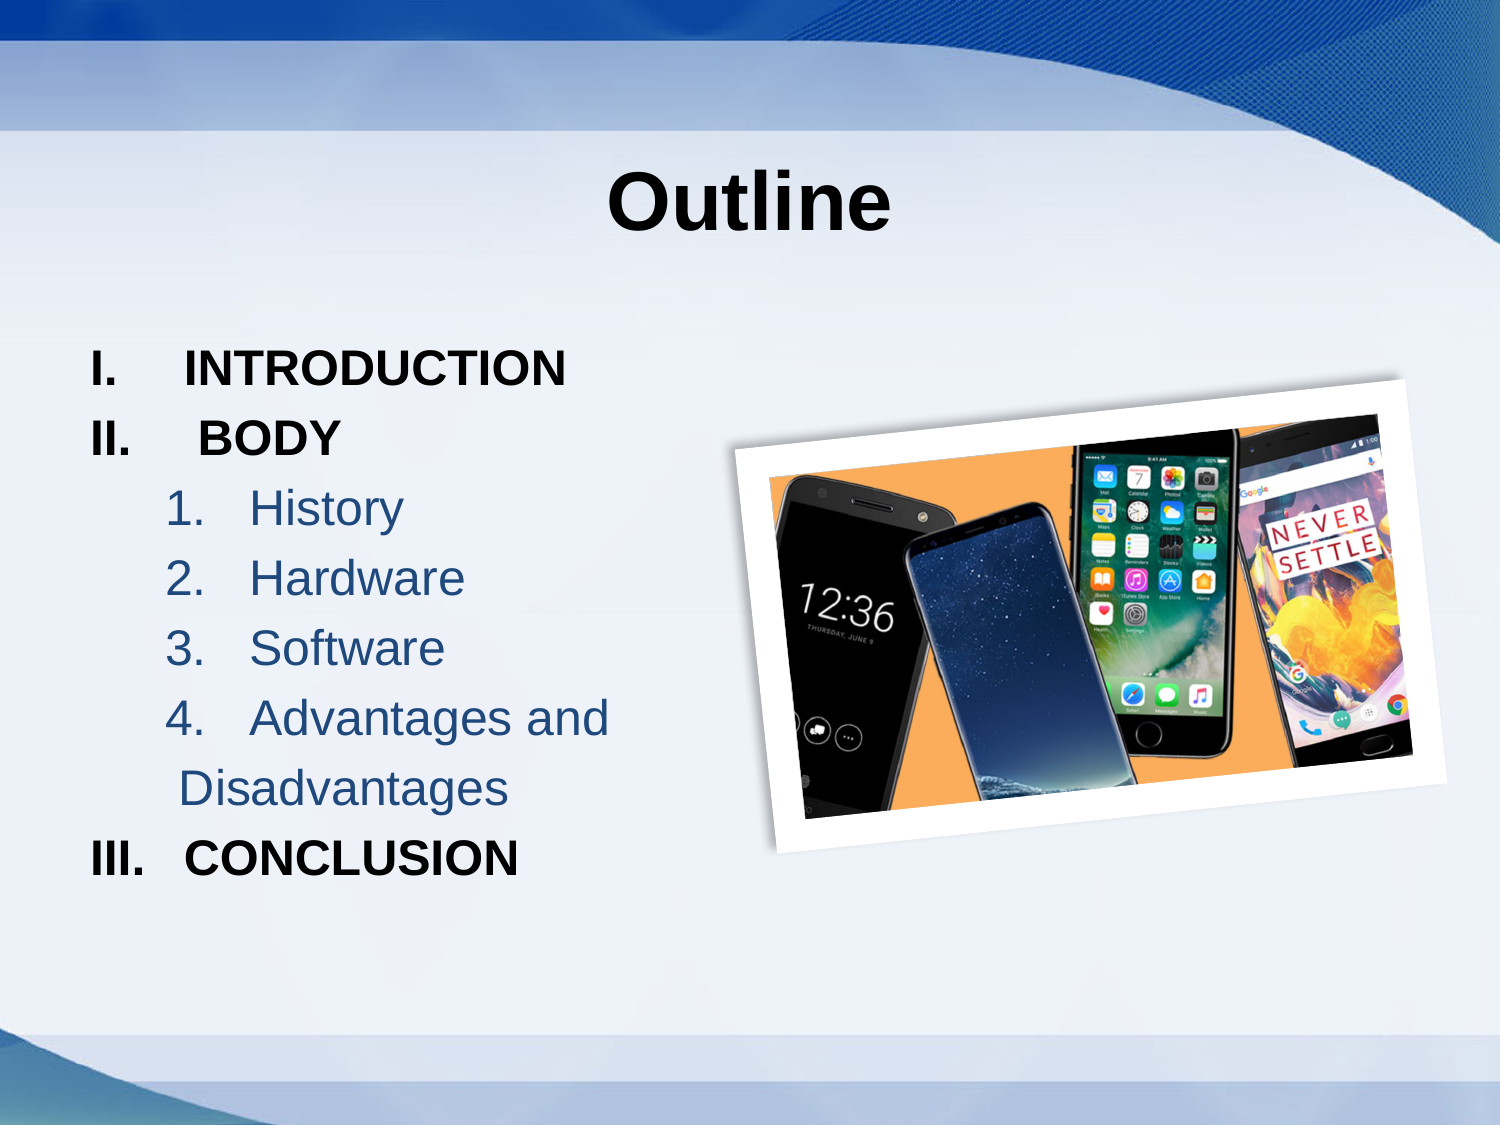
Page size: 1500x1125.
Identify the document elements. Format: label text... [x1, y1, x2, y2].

picture [0, 0, 1500, 1125]
title Outline [75, 103, 1425, 291]
list INTRODUCTION BODY History Hardware Software Advantages and Disadvantages CONCLUSION [75, 327, 1425, 1071]
